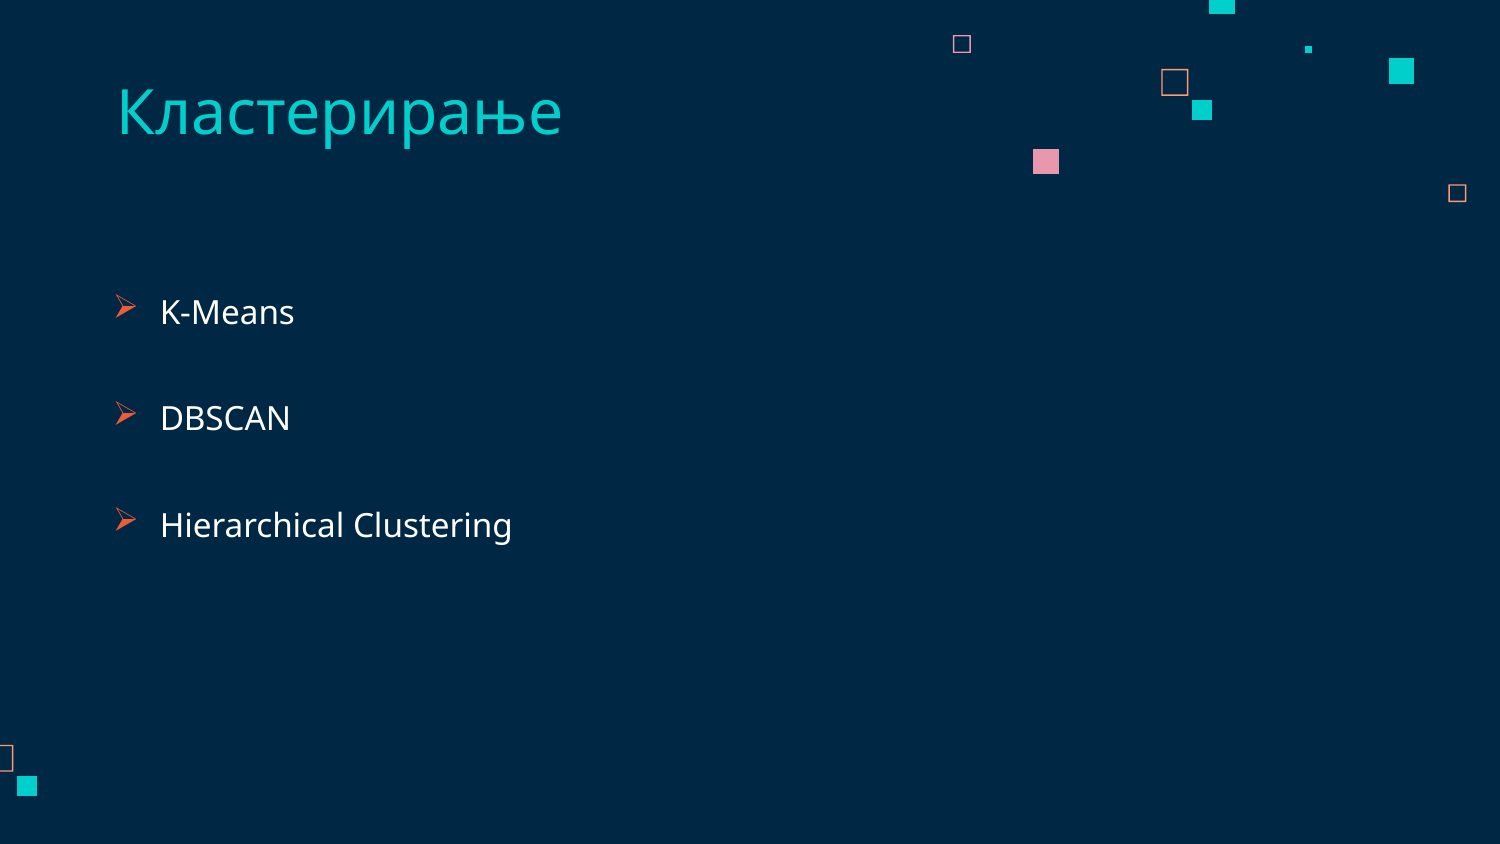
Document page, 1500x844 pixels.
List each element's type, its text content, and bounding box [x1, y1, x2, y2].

list K-Means DBSCAN Hierarchical Clustering [97, 174, 1389, 796]
title Кластерирање [101, 67, 878, 163]
